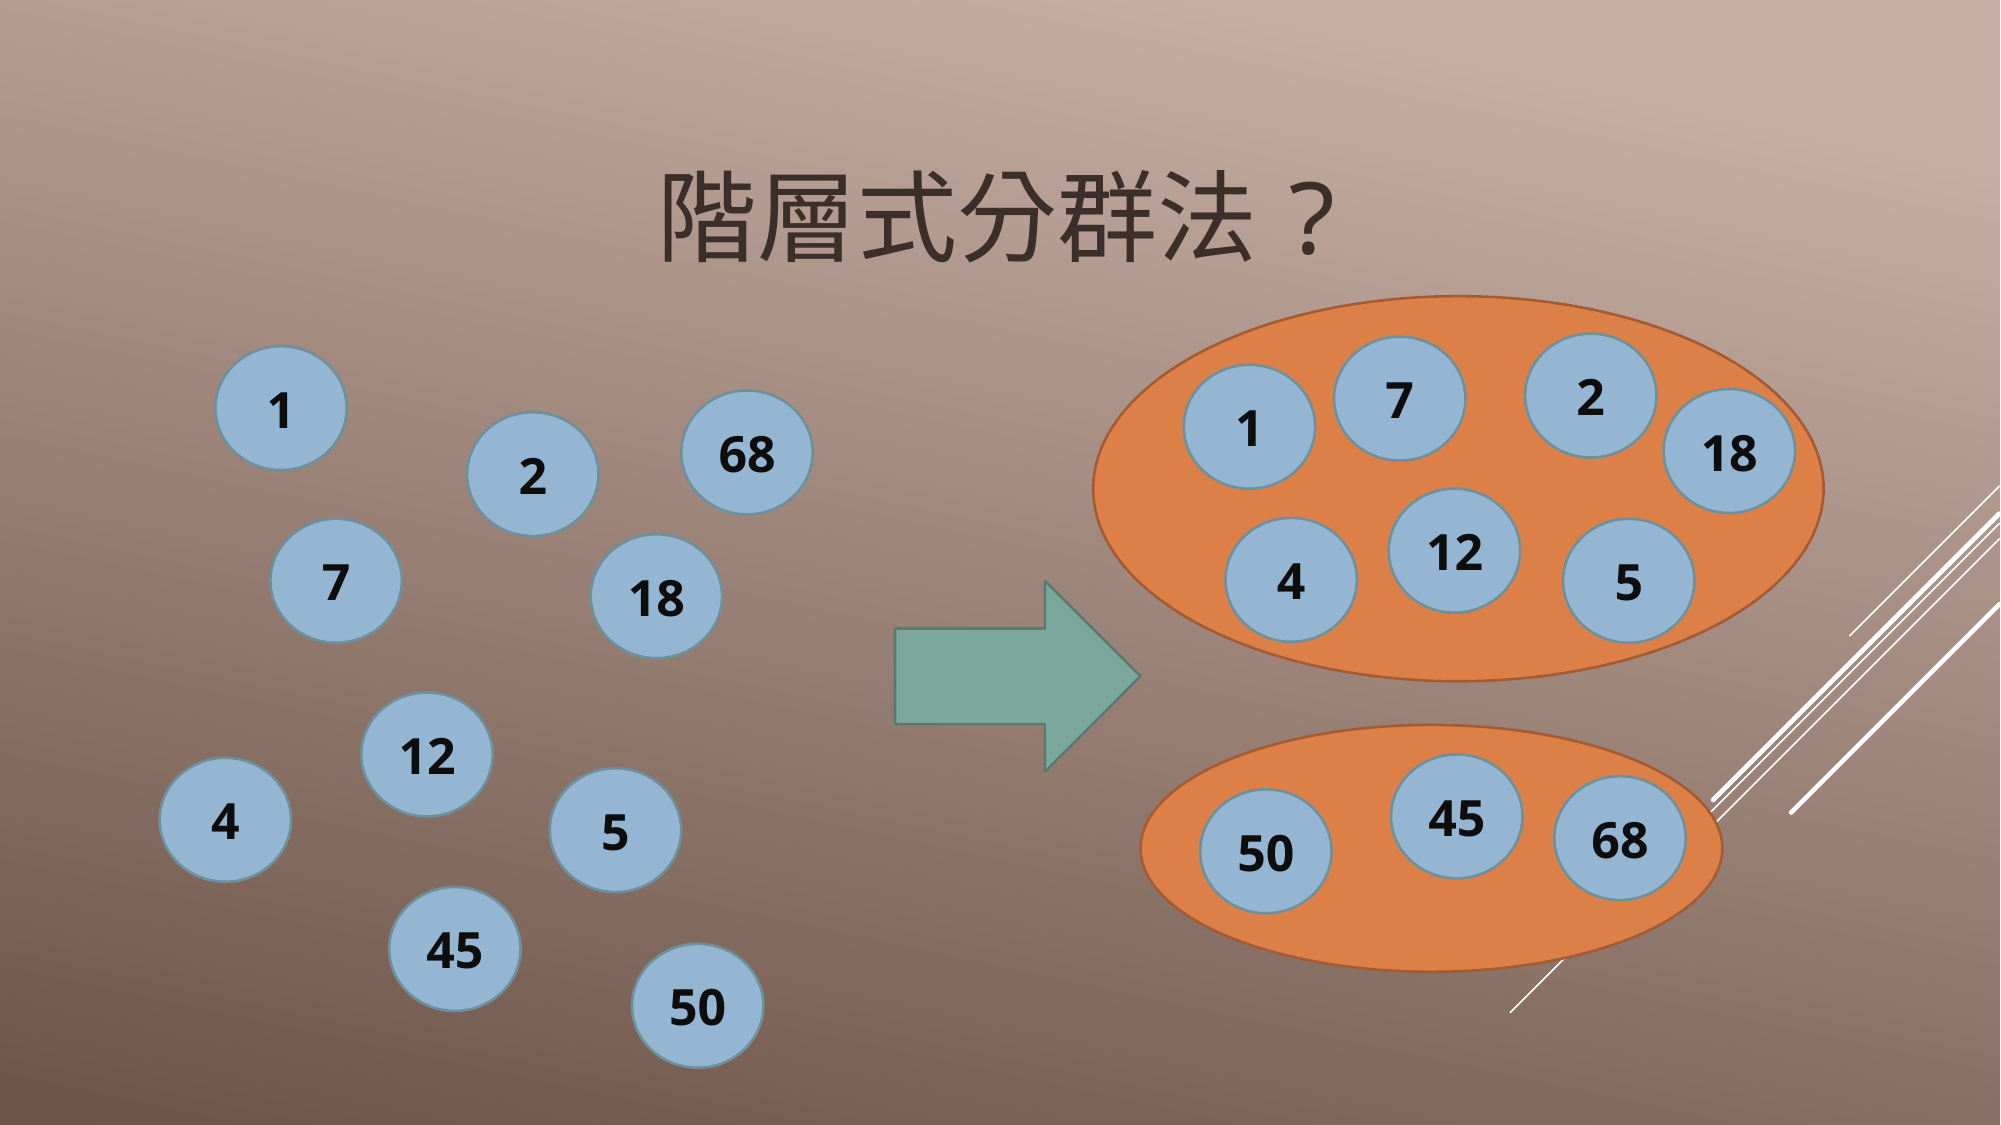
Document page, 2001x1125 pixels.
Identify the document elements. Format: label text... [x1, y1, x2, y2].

text_box 18 [589, 532, 724, 660]
list 階層式分群法? [300, 126, 1700, 303]
text_box [1091, 294, 1825, 683]
text_box 50 [630, 942, 765, 1070]
text_box 7 [1332, 335, 1467, 462]
text_box 68 [1553, 774, 1688, 902]
text_box 2 [1523, 332, 1658, 459]
text_box 5 [548, 766, 683, 894]
text_box 4 [1224, 516, 1359, 644]
text_box 1 [214, 344, 349, 472]
text_box 7 [269, 517, 404, 645]
text_box 50 [1198, 788, 1333, 915]
text_box 4 [158, 756, 293, 884]
text_box [1139, 723, 1724, 974]
text_box [893, 579, 1142, 774]
text_box 45 [387, 885, 522, 1013]
text_box 2 [465, 410, 600, 538]
text_box 68 [679, 389, 815, 516]
text_box 18 [1662, 387, 1797, 515]
text_box 5 [1561, 517, 1696, 645]
text_box 1 [1182, 363, 1317, 491]
text_box 12 [359, 691, 494, 818]
text_box 12 [1387, 487, 1522, 614]
text_box 45 [1389, 753, 1524, 880]
